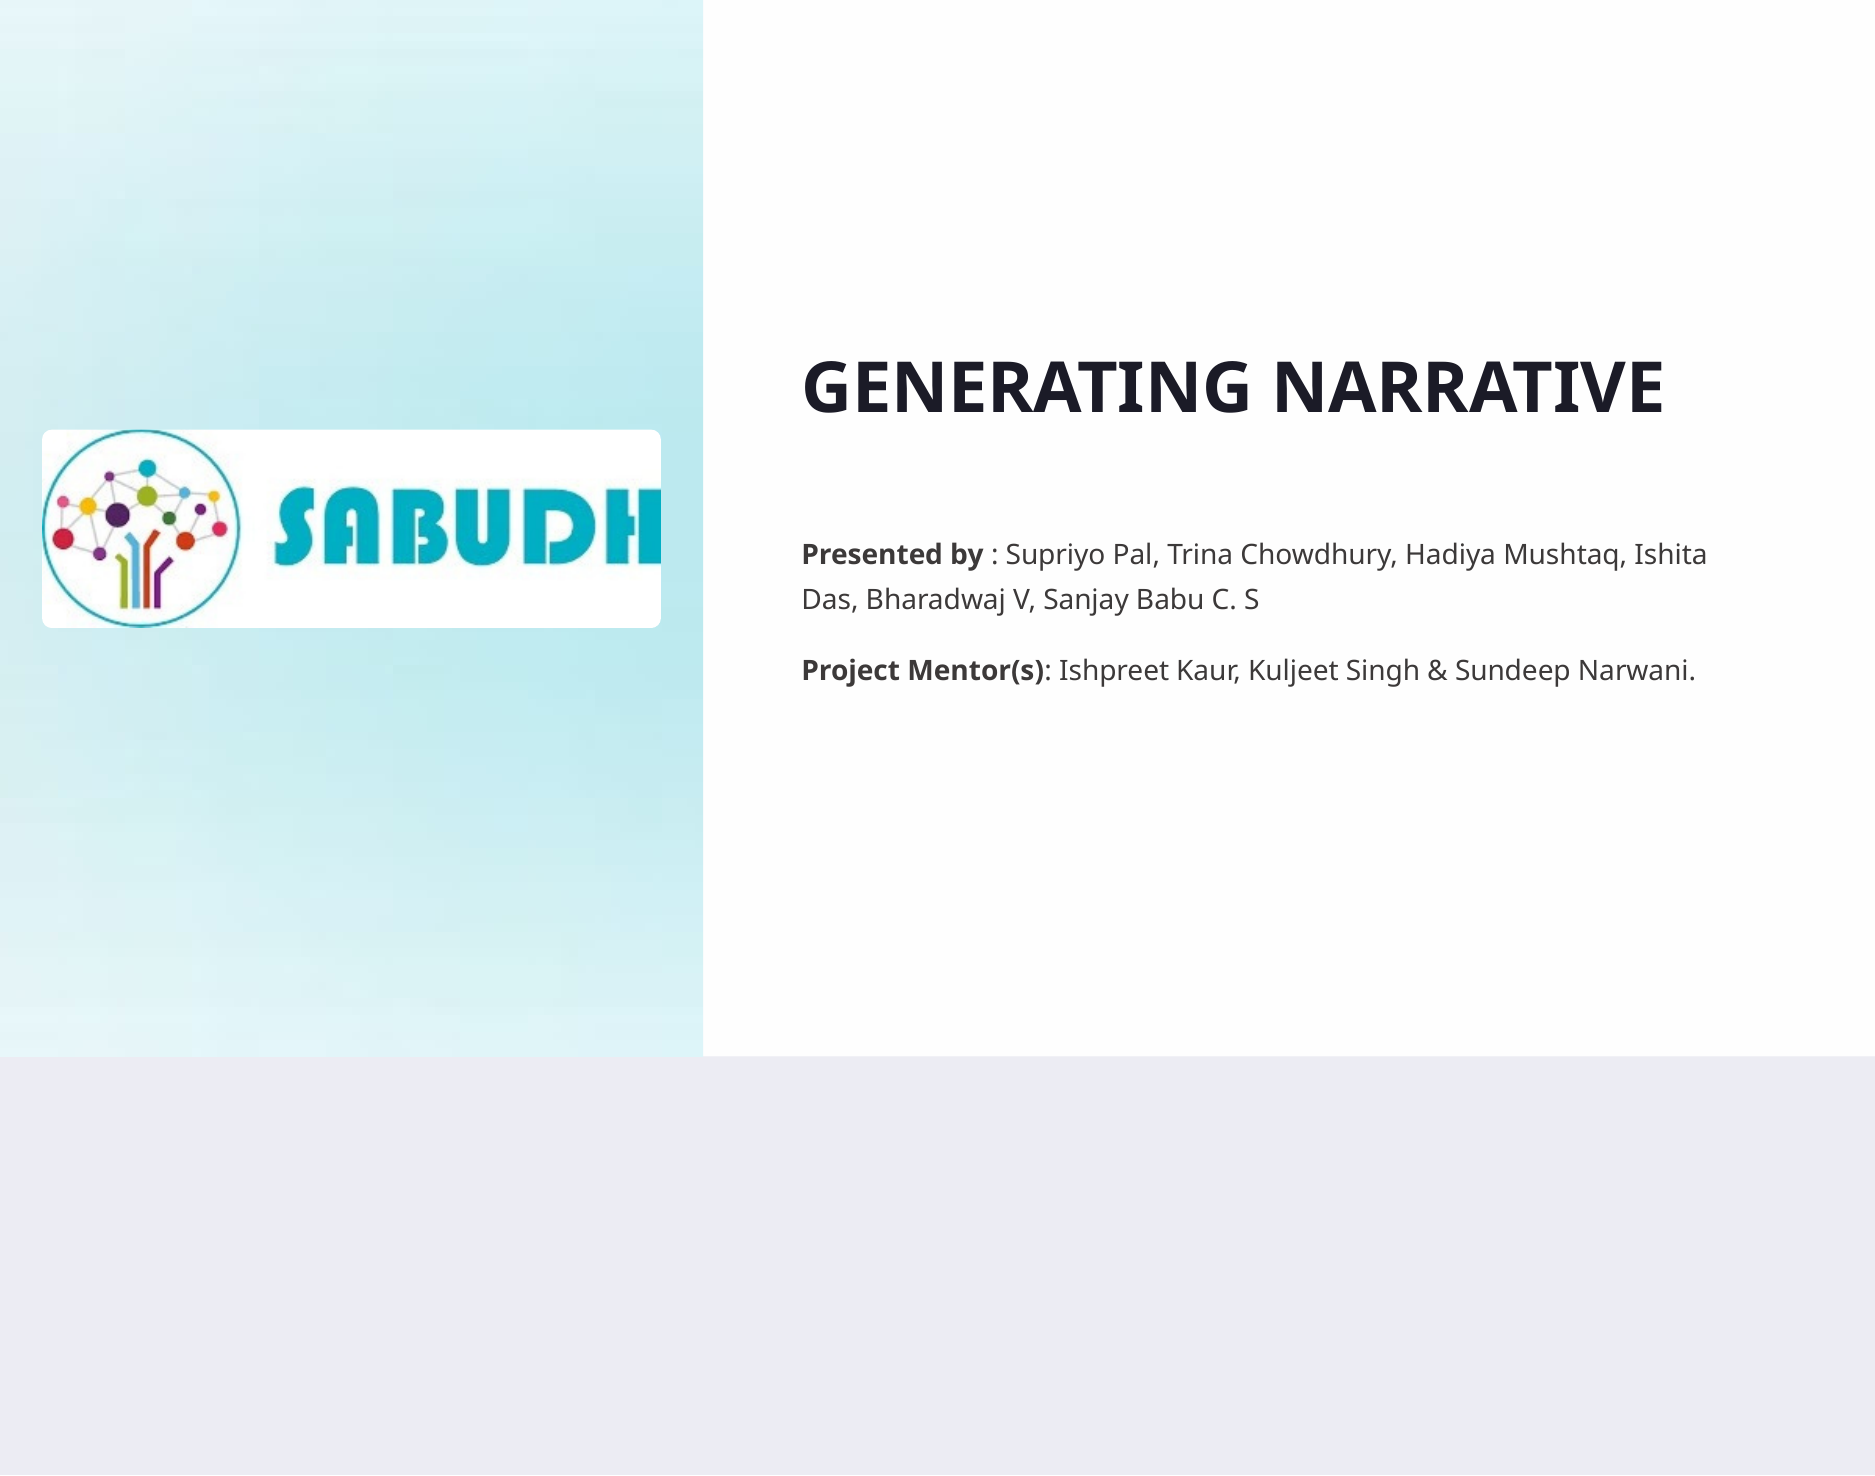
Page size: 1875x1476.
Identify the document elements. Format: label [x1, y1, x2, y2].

text_box [0, 0, 1875, 1057]
text_box [41, 429, 662, 629]
